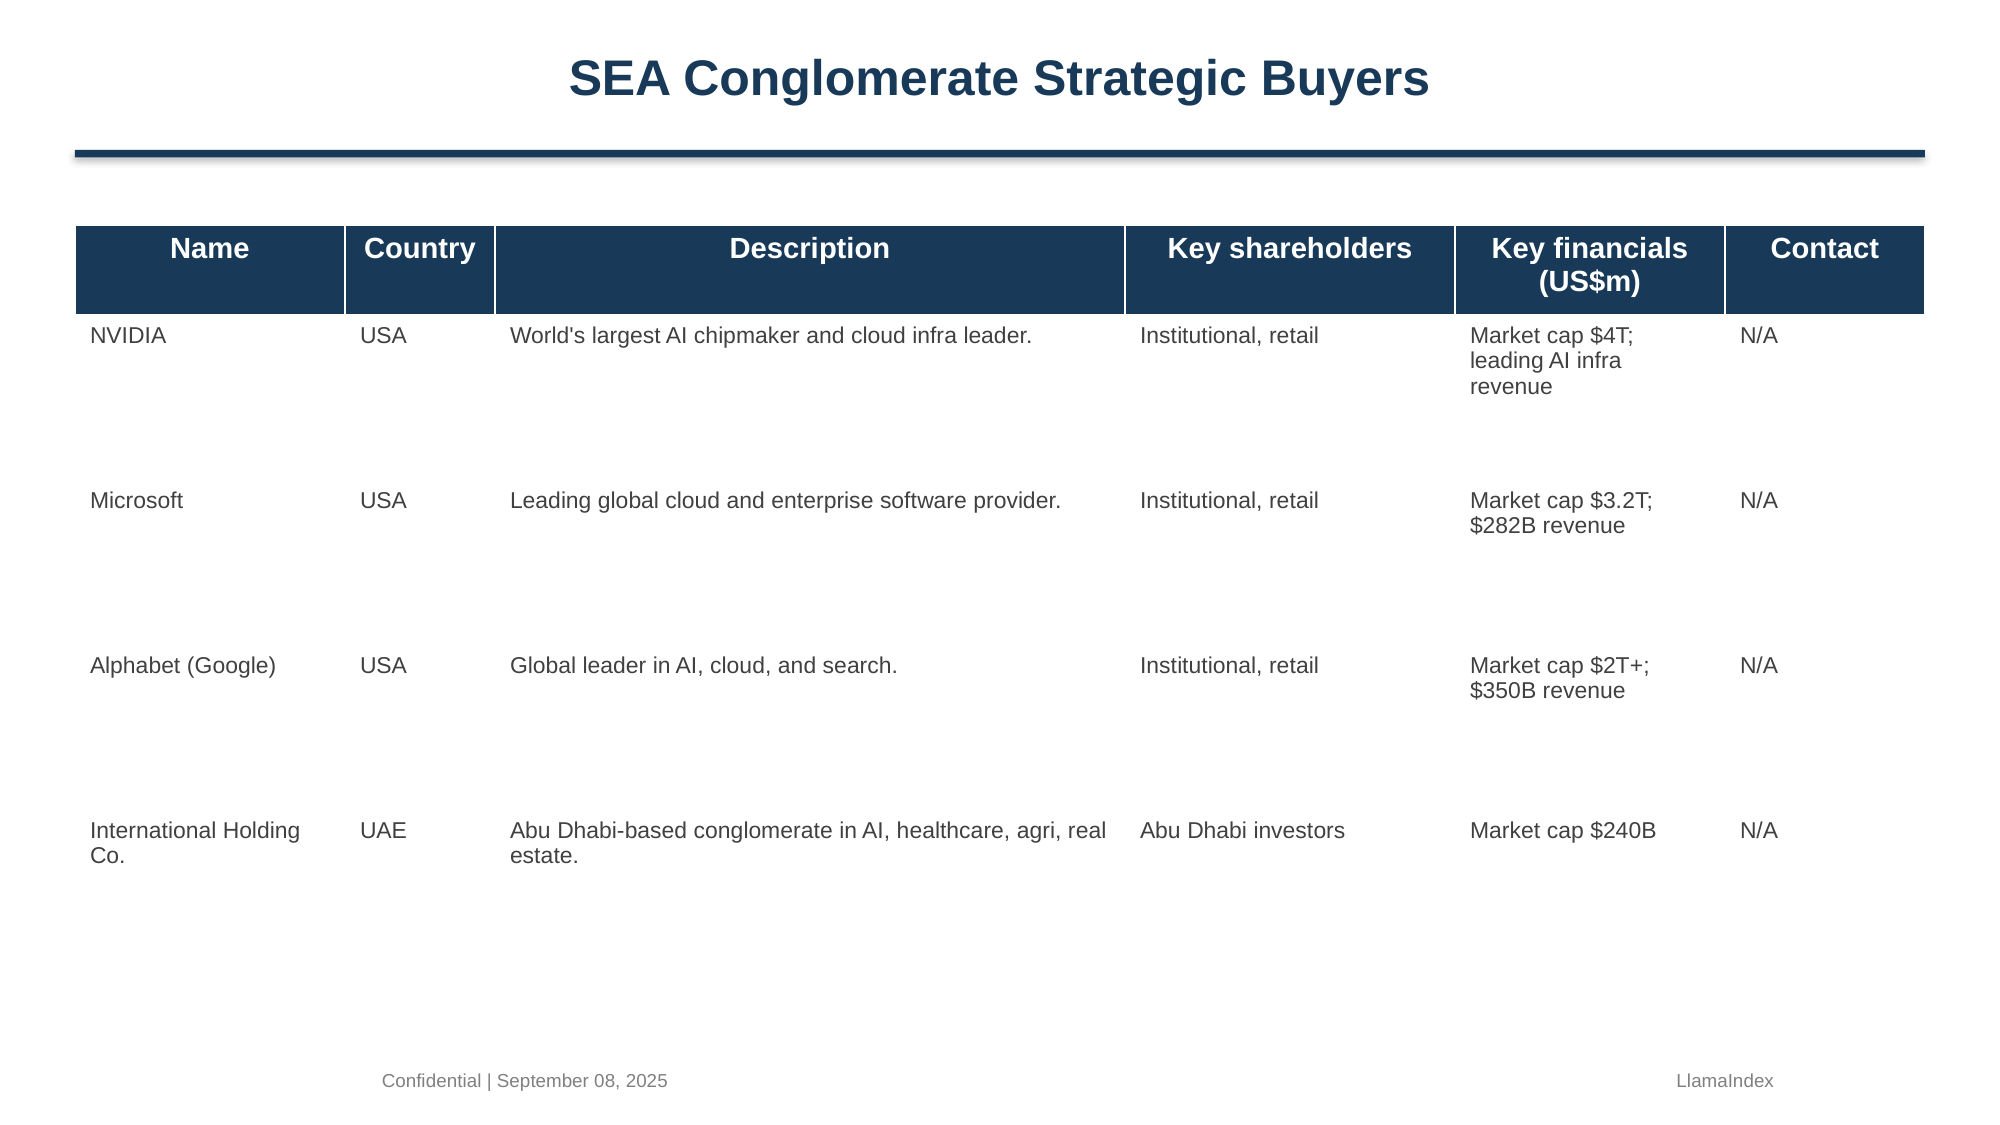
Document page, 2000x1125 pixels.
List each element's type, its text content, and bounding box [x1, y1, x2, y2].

table_cell Market cap $240B [1456, 811, 1724, 974]
table_header Name [76, 226, 344, 314]
table_cell USA [346, 646, 494, 809]
table_cell Institutional, retail [1126, 481, 1454, 644]
table_cell N/A [1726, 811, 1924, 974]
table_header Country [346, 226, 494, 314]
table_cell N/A [1726, 646, 1924, 809]
table_cell International Holding Co. [76, 811, 344, 974]
table_cell UAE [346, 811, 494, 974]
table_cell N/A [1726, 481, 1924, 644]
table_header Description [496, 226, 1124, 314]
table_cell Abu Dhabi-based conglomerate in AI, healthcare, agri, real estate. [496, 811, 1124, 974]
table_cell NVIDIA [76, 316, 344, 479]
table_cell N/A [1726, 316, 1924, 479]
table_cell USA [346, 481, 494, 644]
table_cell World's largest AI chipmaker and cloud infra leader. [496, 316, 1124, 479]
table_cell Market cap $4T; leading AI infra revenue [1456, 316, 1724, 479]
table_header Key shareholders [1126, 226, 1454, 314]
table_header Key financials (US$m) [1456, 226, 1724, 314]
table_cell Market cap $3.2T; $282B revenue [1456, 481, 1724, 644]
text_box LlamaIndex [1661, 1061, 1789, 1099]
table_cell Abu Dhabi investors [1126, 811, 1454, 974]
table_cell Alphabet (Google) [76, 646, 344, 809]
table_cell Microsoft [76, 481, 344, 644]
table_cell Global leader in AI, cloud, and search. [496, 646, 1124, 809]
table_cell Institutional, retail [1126, 316, 1454, 479]
text_box SEA Conglomerate Strategic Buyers [568, 44, 1432, 105]
table_cell Leading global cloud and enterprise software provider. [496, 481, 1124, 644]
table_cell USA [346, 316, 494, 479]
table_cell Market cap $2T+; $350B revenue [1456, 646, 1724, 809]
table_header Contact [1726, 226, 1924, 314]
table_cell Institutional, retail [1126, 646, 1454, 809]
text_box Confidential | September 08, 2025 [367, 1061, 683, 1099]
text_box [74, 149, 1926, 158]
